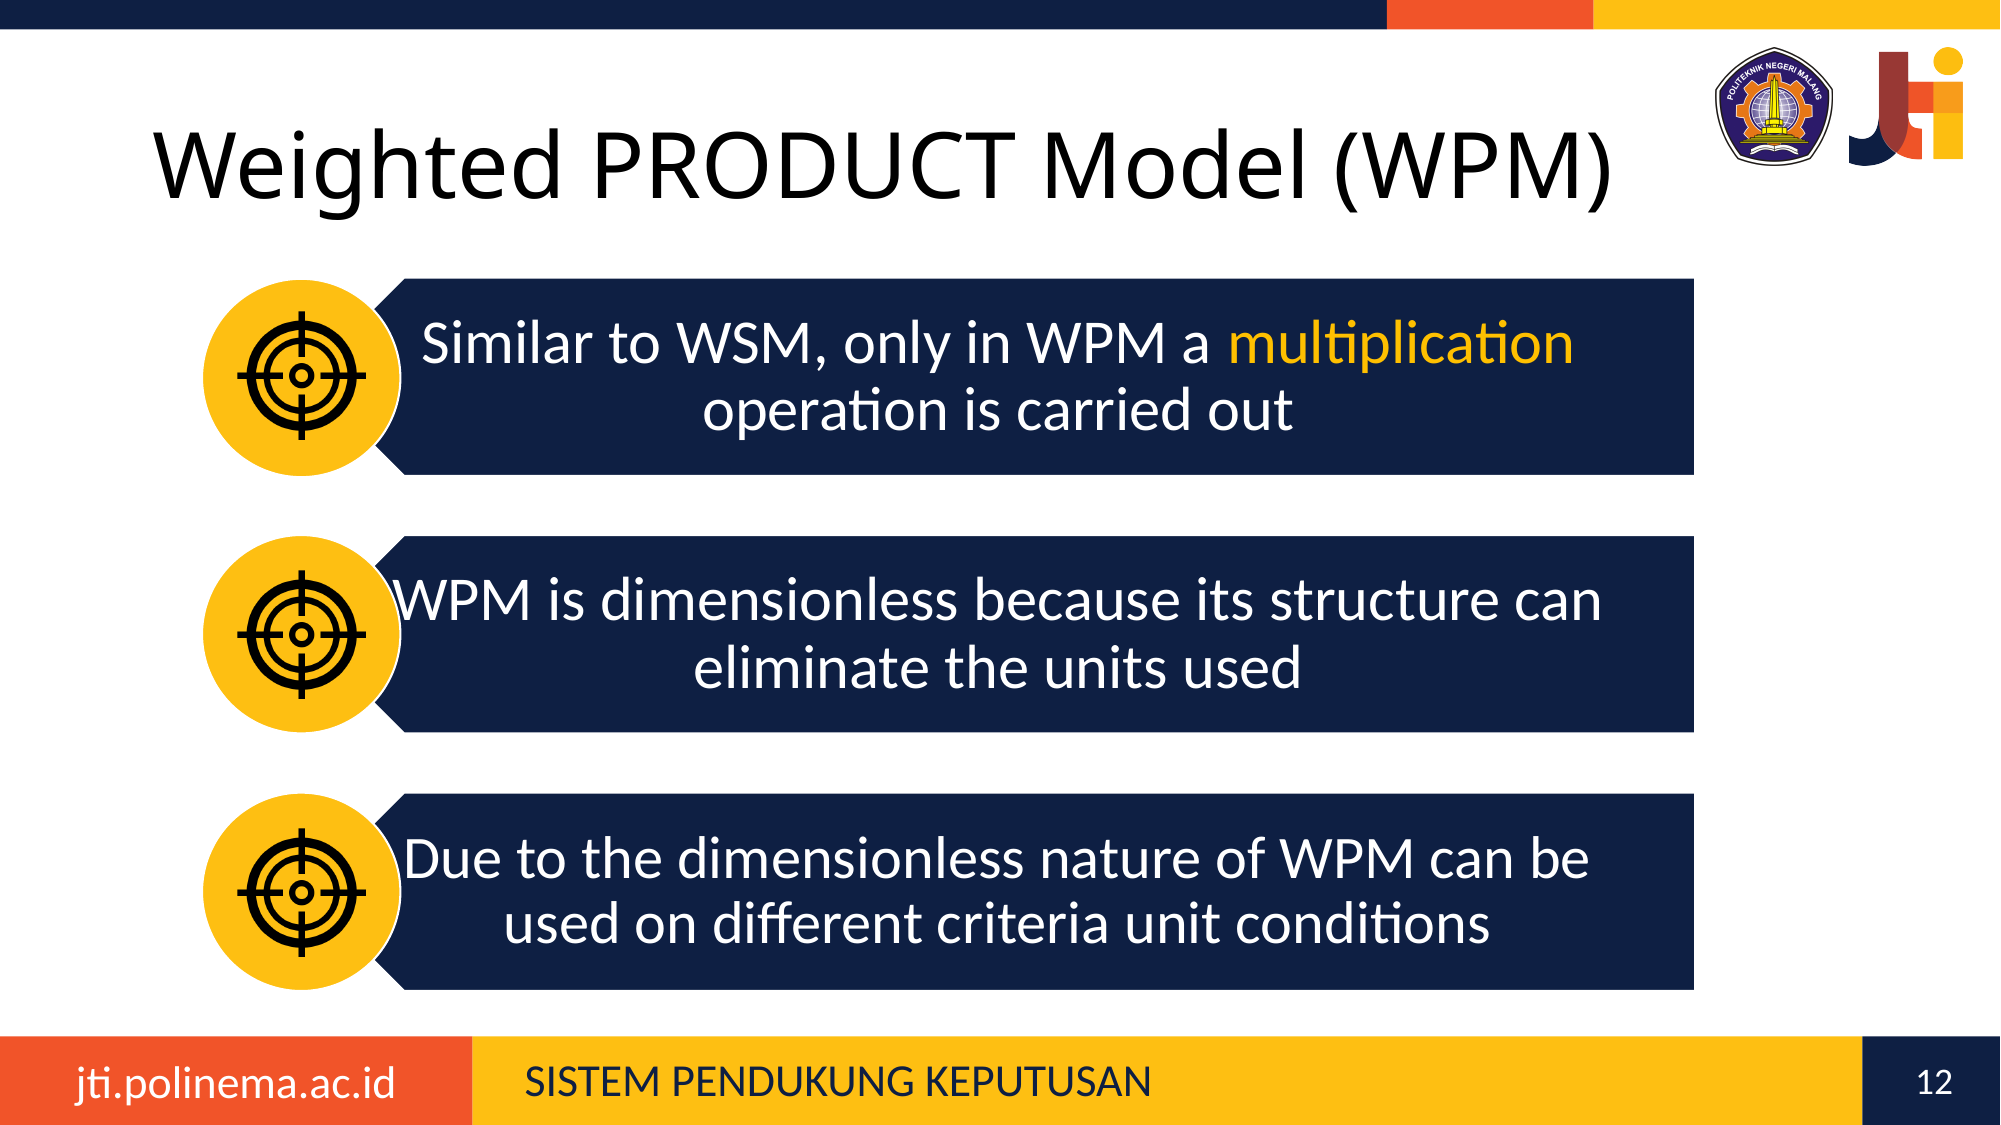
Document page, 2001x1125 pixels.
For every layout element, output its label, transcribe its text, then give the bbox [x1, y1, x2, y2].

picture [226, 300, 377, 451]
picture [1715, 47, 1833, 166]
title Weighted PRODUCT Model (WPM) [137, 59, 1673, 277]
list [137, 277, 1863, 992]
picture [226, 817, 377, 968]
slide_number 12 [1888, 1049, 1980, 1110]
picture [226, 559, 377, 710]
